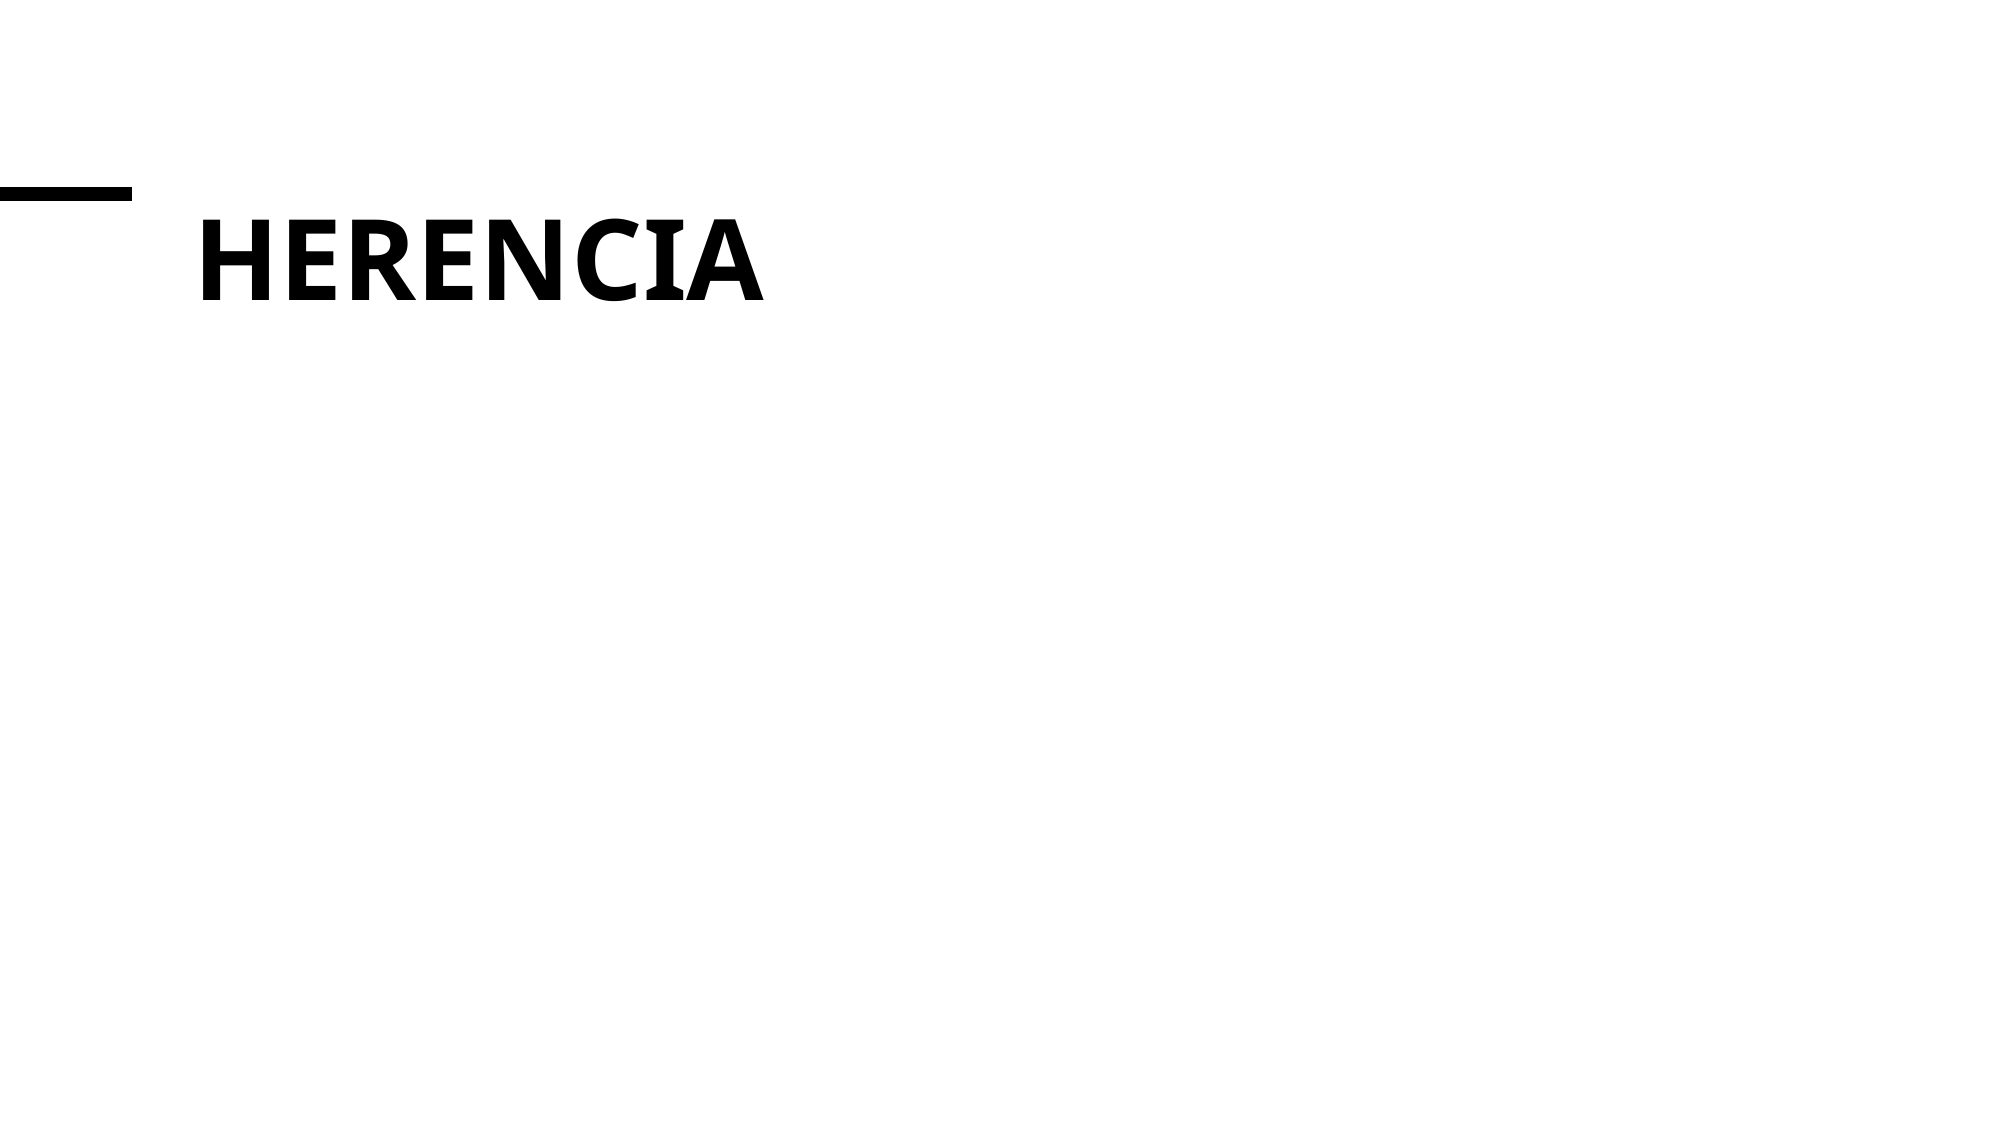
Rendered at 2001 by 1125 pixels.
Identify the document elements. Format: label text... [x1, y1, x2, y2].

title herencia [178, 180, 1700, 750]
